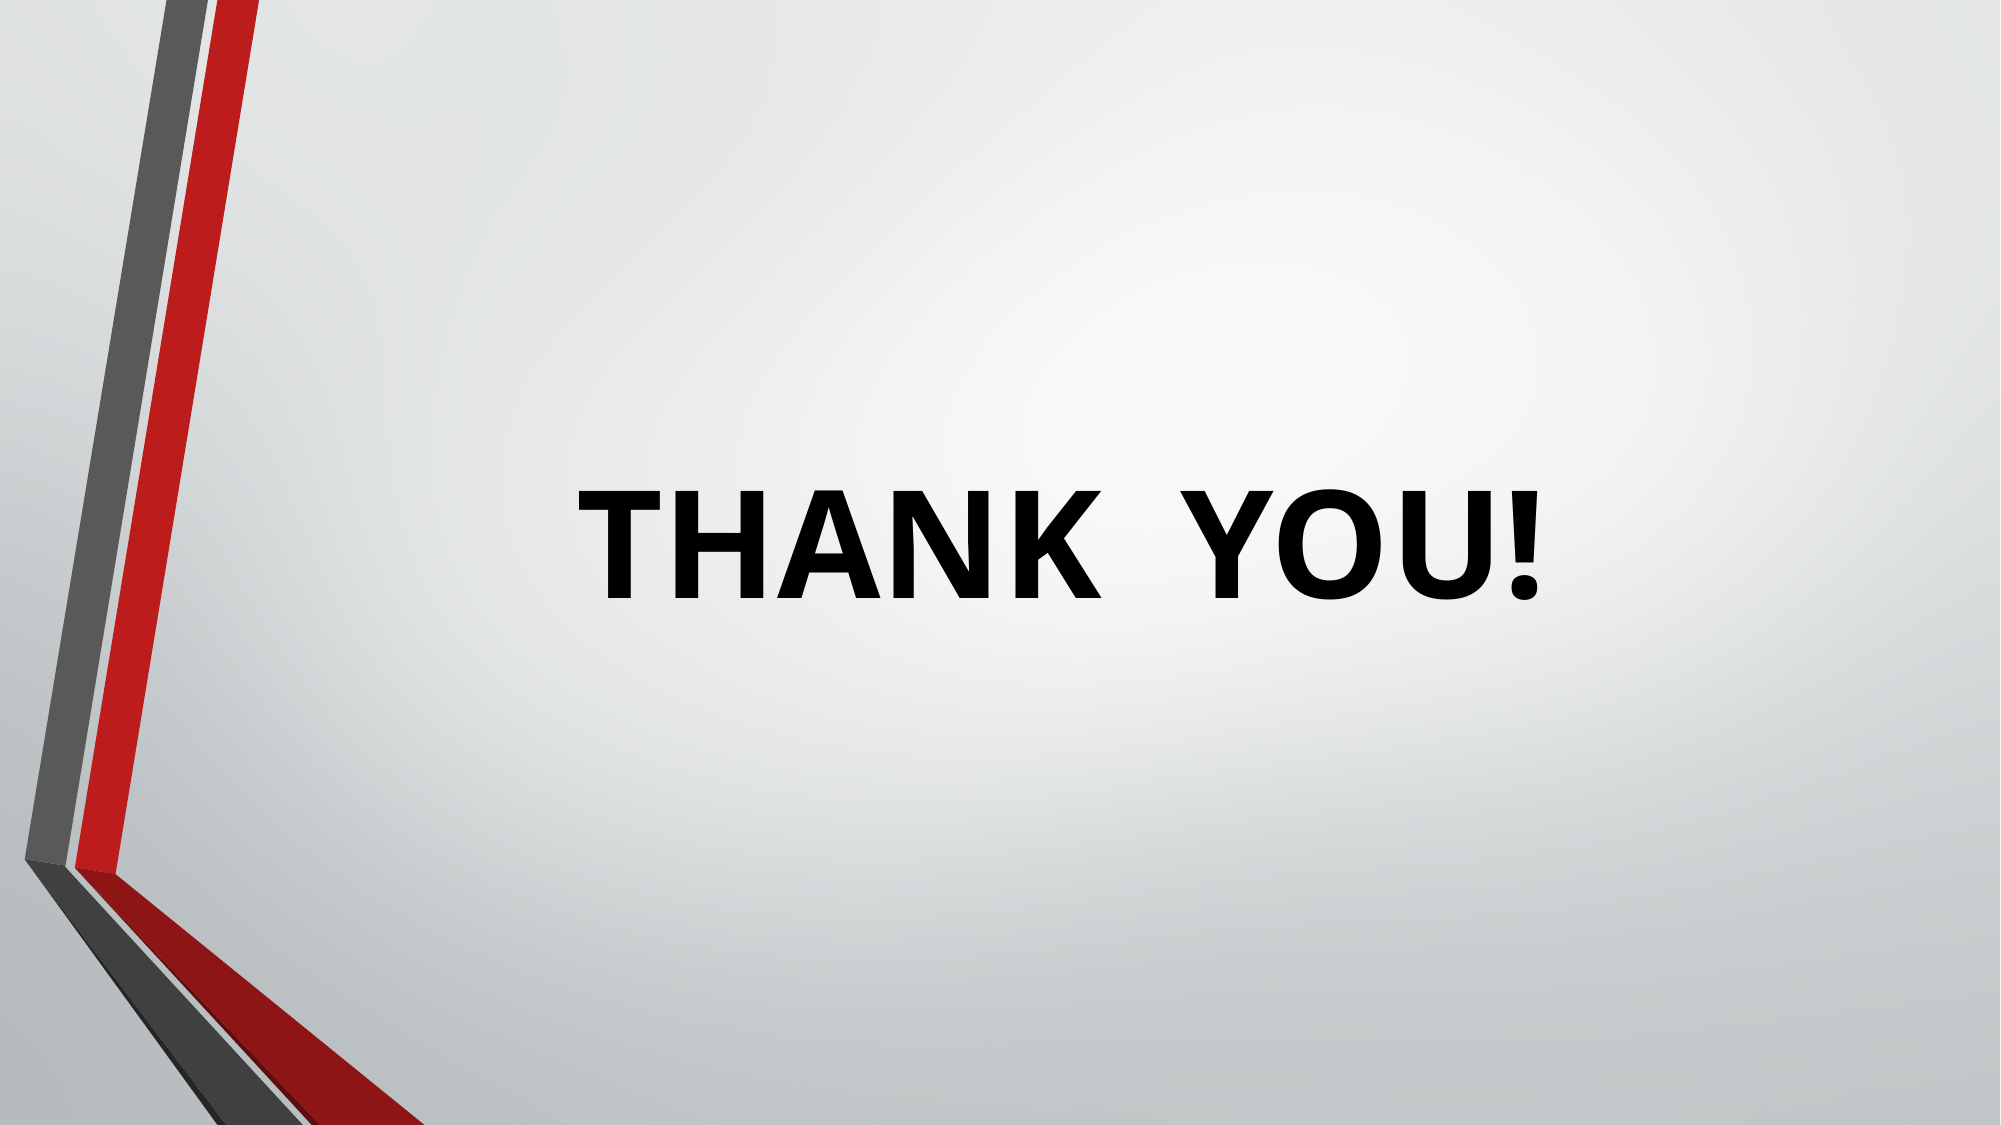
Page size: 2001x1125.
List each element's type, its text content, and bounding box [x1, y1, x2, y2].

list THANK YOU! [243, 127, 1880, 950]
